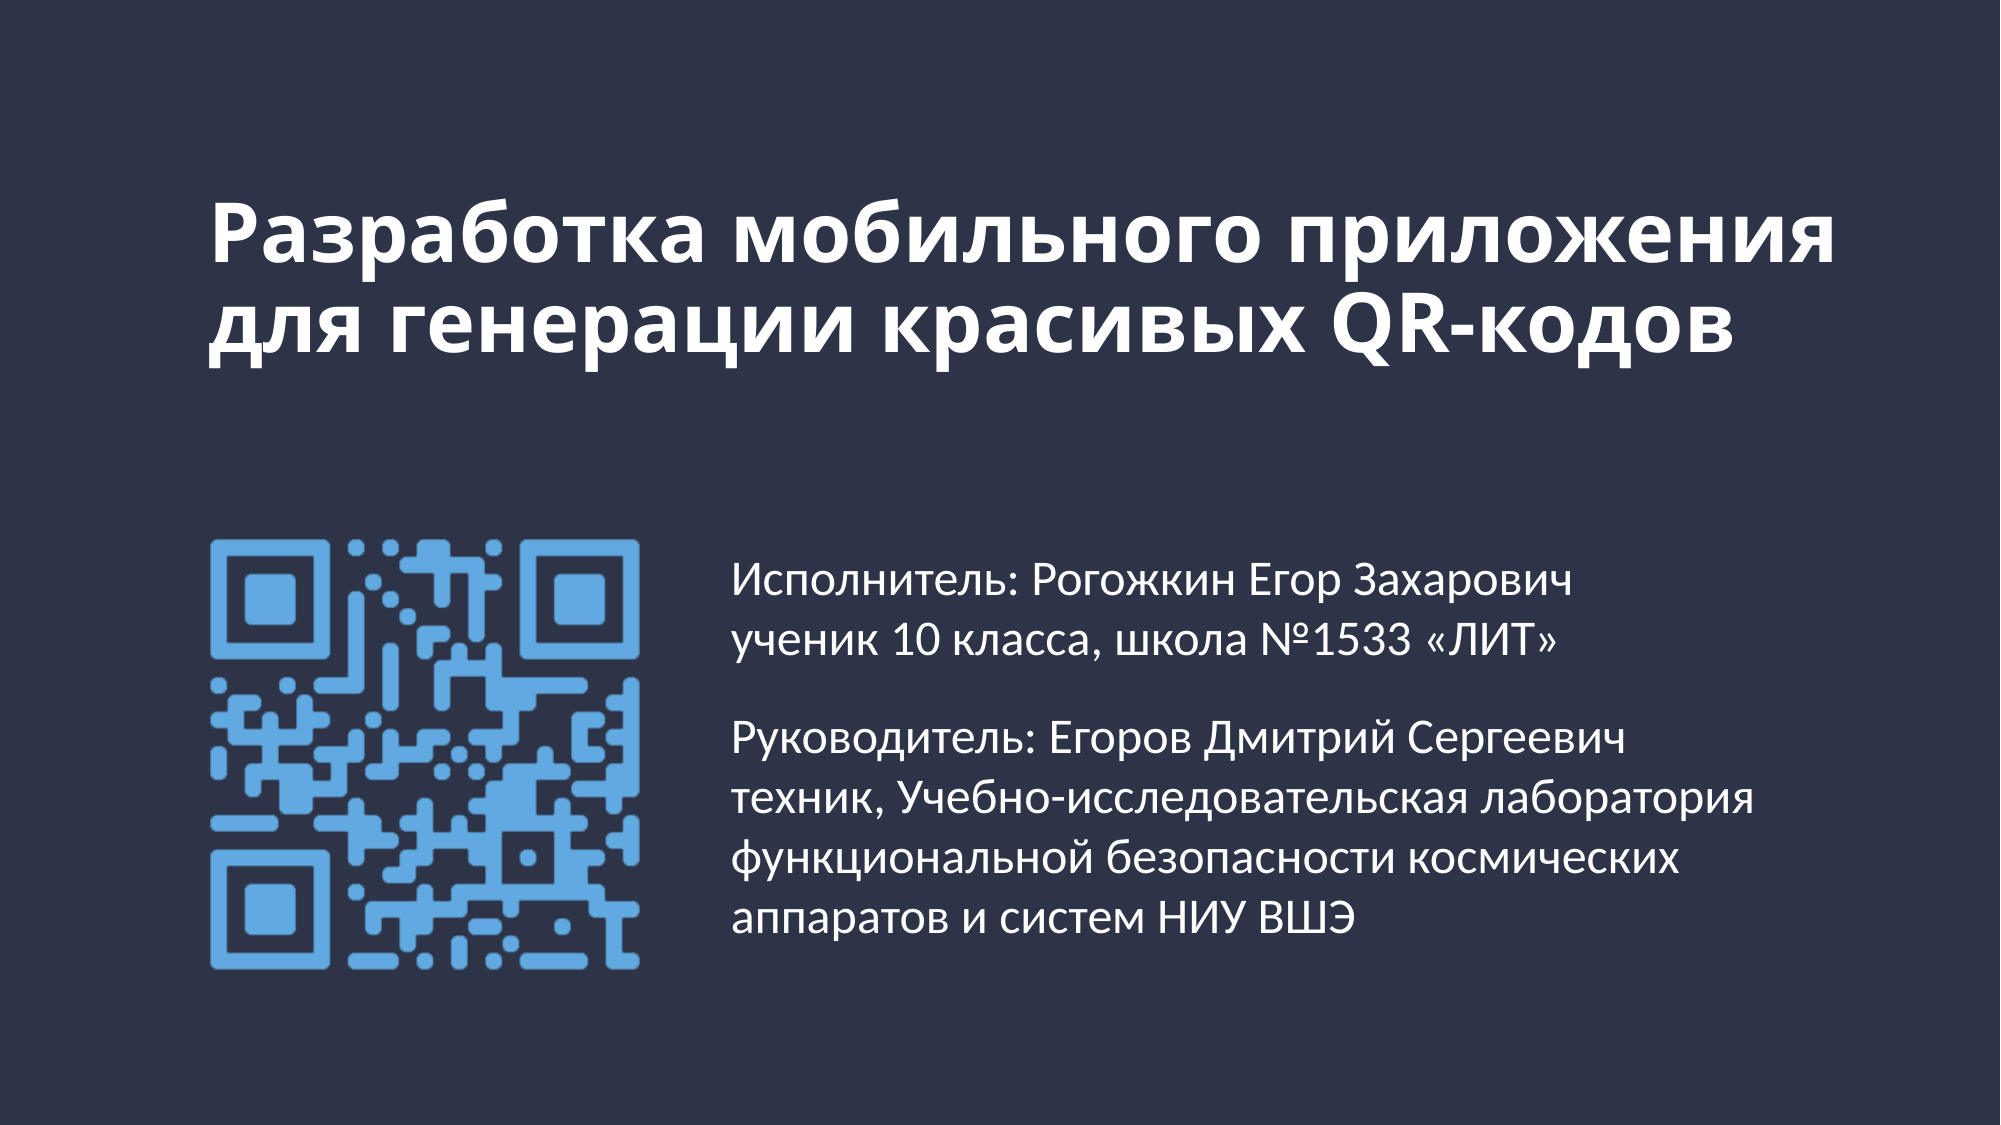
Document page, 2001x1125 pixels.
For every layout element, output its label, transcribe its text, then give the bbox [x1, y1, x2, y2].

subtitle Исполнитель: Рогожкин Егор Захарович ученик 10 класса, школа №1533 «ЛИТ» Руководитель: Егоров Дмитрий Сергеевич техник, Учебно-исследовательская лаборатория функциональной безопасности космических аппаратов и систем НИУ ВШЭ [715, 538, 1834, 1032]
title Разработка мобильного приложения для генерации красивых QR-кодов [193, 123, 1886, 378]
picture [193, 522, 657, 987]
